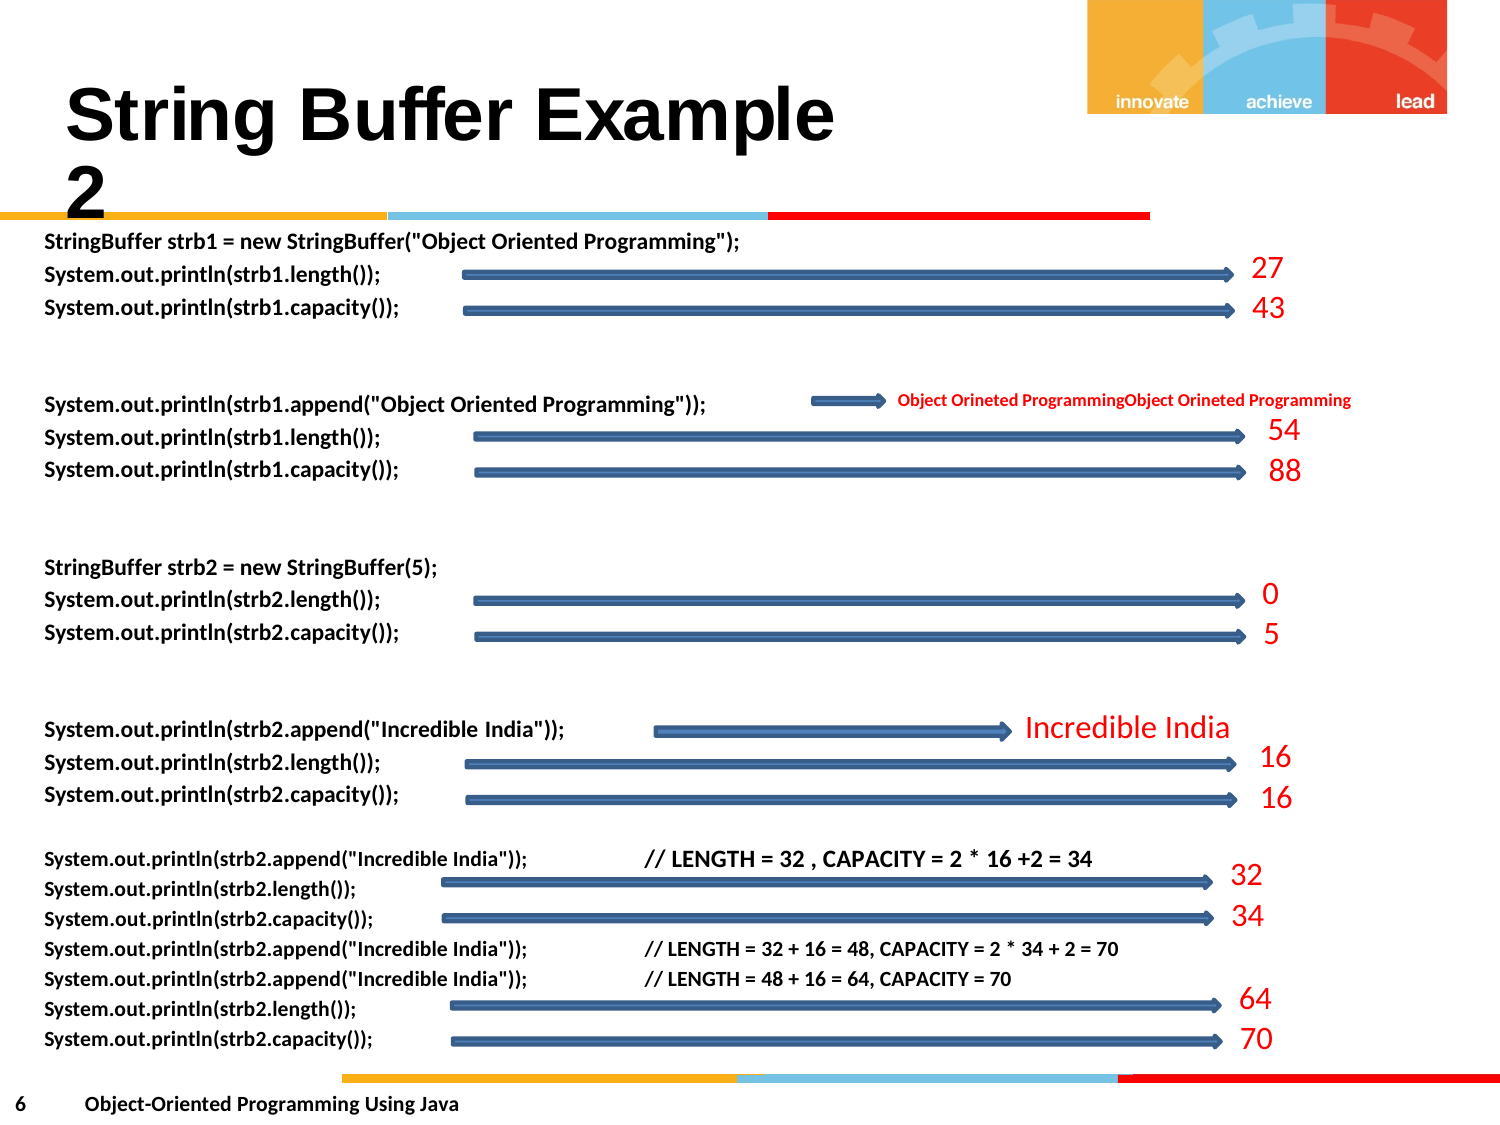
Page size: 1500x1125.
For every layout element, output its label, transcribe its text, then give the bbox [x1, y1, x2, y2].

text_box 0 5 [1260, 576, 1291, 660]
text_box 6 [12, 1092, 34, 1122]
text_box Object-Oriented Programming Using Java [82, 1092, 519, 1122]
text_box [605, 1035, 1221, 1048]
text_box // LENGTH = 32 + 16 = 48, CAPACITY = 2 * 34 + 2 = 70 // LENGTH = 48 + 16 = 64, CAPACITY = 70 [642, 936, 1194, 996]
text_box [852, 268, 1232, 281]
text_box [504, 630, 1245, 643]
text_box [852, 304, 1233, 317]
text_box [605, 876, 1211, 889]
text_box 32 34 [1227, 858, 1277, 941]
text_box System.out.println(strb2.append("Incredible India")); System.out.println(strb2.length()); System.out.println(strb2.capacity()); System.out.println(strb2.append("Incredible India")); System.out.println(strb2.append("Incredible India")); System.out.println(strb2.length()); System.out.println(strb2.capacity()); [42, 846, 605, 1056]
text_box [605, 999, 1220, 1012]
text_box [605, 912, 1212, 925]
text_box StringBuffer strb2 = new StringBuffer(5); System.out.println(strb2.length()); System.out.println(strb2.capacity()); [42, 554, 504, 651]
text_box [813, 433, 895, 440]
text_box 64 70 [1236, 981, 1286, 1064]
text_box Incredible India 16 16 // LENGTH = 32 , CAPACITY = 2 * 16 +2 = 34 [642, 713, 1295, 876]
text_box String Buffer Example 2 [62, 76, 860, 156]
text_box System.out.println(strb1.append("Object Oriented Programming")); System.out.println(strb1.length()); System.out.println(strb1.capacity()); [42, 391, 813, 489]
text_box [504, 594, 1244, 607]
text_box [1087, 0, 1448, 114]
text_box StringBuffer strb1 = new StringBuffer("Object Oriented Programming"); System.out.println(strb1.length()); System.out.println(strb1.capacity()); [42, 229, 852, 326]
text_box [813, 469, 895, 476]
text_box System.out.println(strb2.append("Incredible India")); System.out.println(strb2.length()); System.out.println(strb2.capacity()); [42, 716, 650, 814]
text_box 27 43 [1249, 250, 1298, 334]
text_box Object Orineted ProgrammingObject Orineted Programming 54 88 [895, 390, 1425, 495]
text_box [813, 395, 885, 407]
